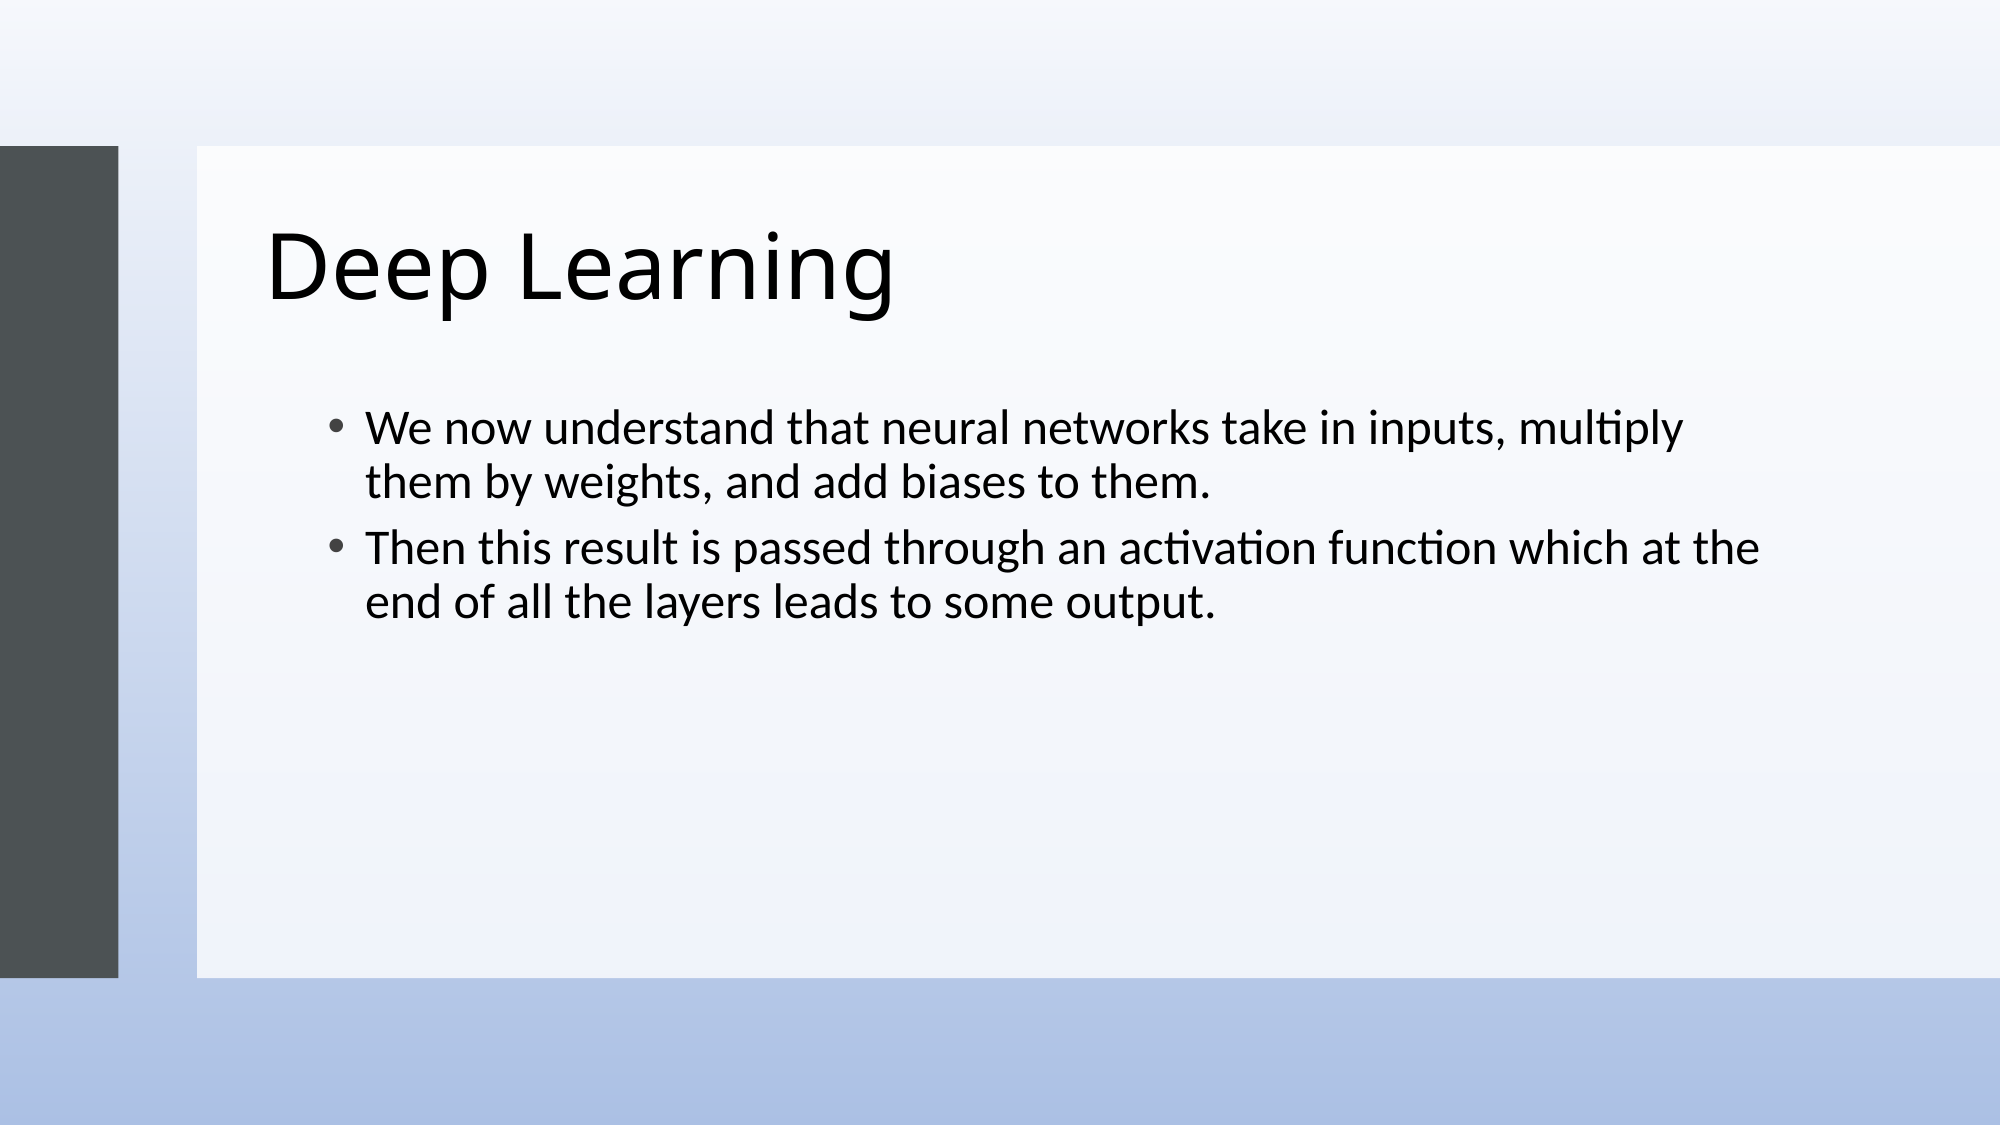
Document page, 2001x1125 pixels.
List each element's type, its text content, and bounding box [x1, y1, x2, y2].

text_box [196, 145, 2000, 979]
text_box [0, 145, 119, 979]
list We now understand that neural networks take in inputs, multiply them by weights, and add biases to them. Then this result is passed through an activation function which at the end of all the layers leads to some output. [249, 393, 1803, 952]
title Deep Learning [249, 172, 1803, 368]
text_box [0, 0, 2000, 1125]
